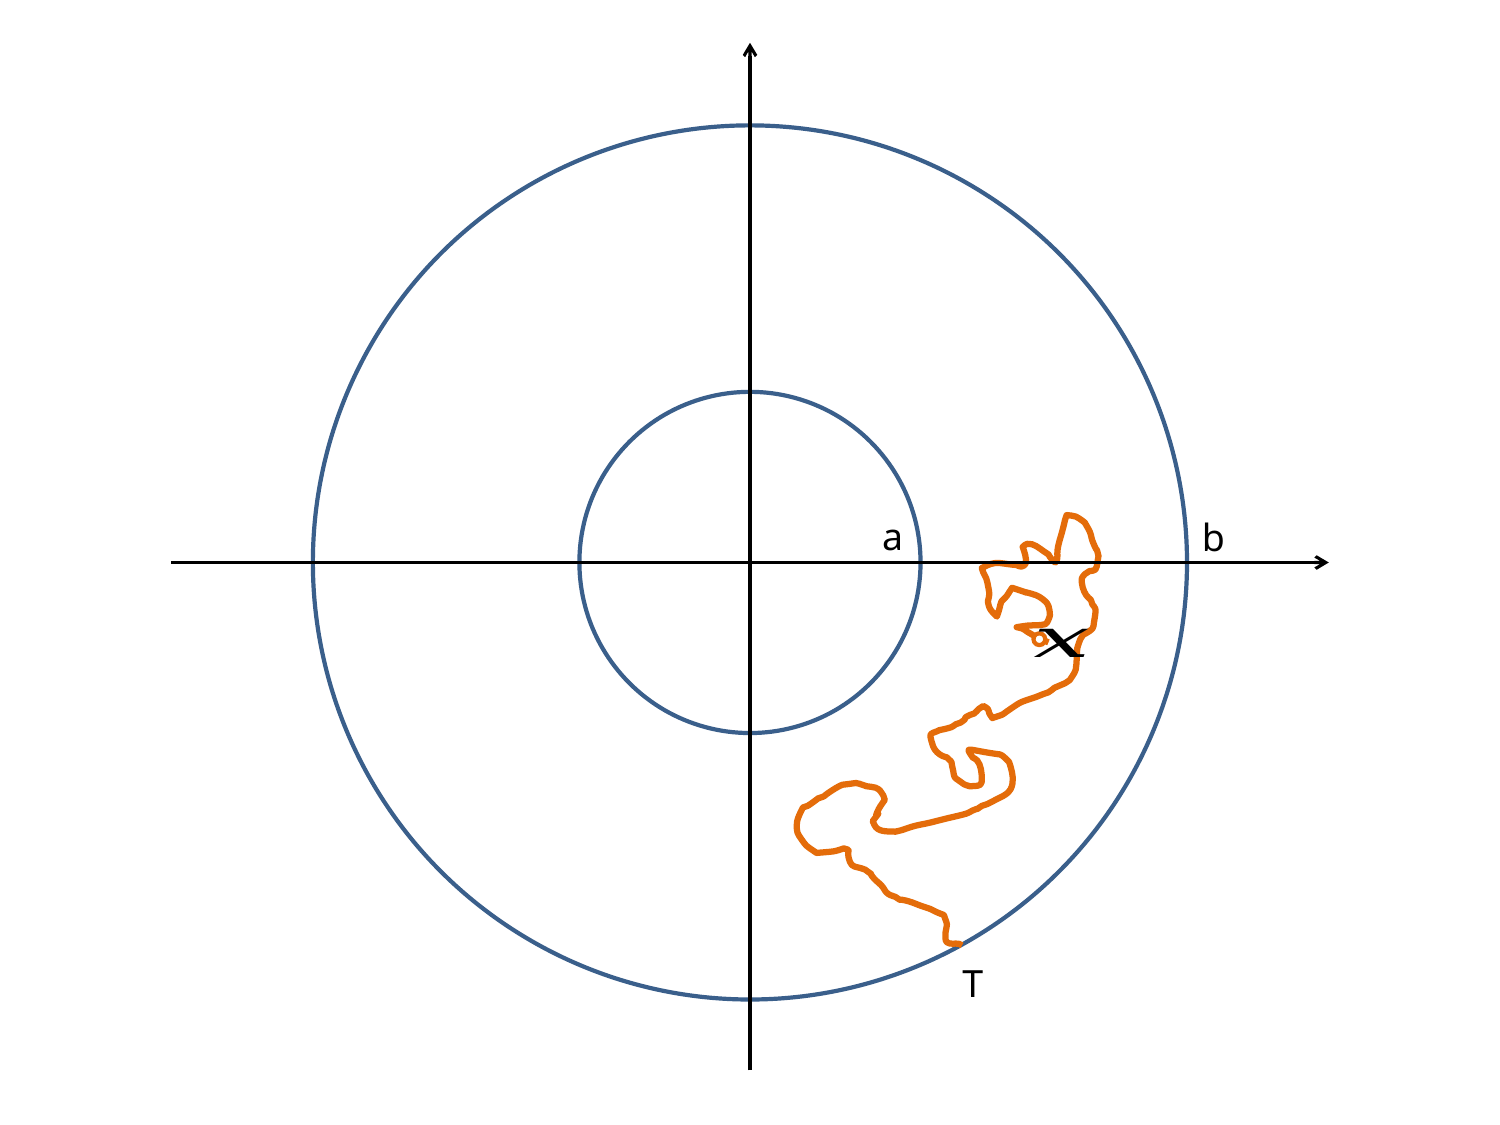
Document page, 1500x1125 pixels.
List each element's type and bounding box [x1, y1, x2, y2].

text_box [170, 42, 1329, 1071]
